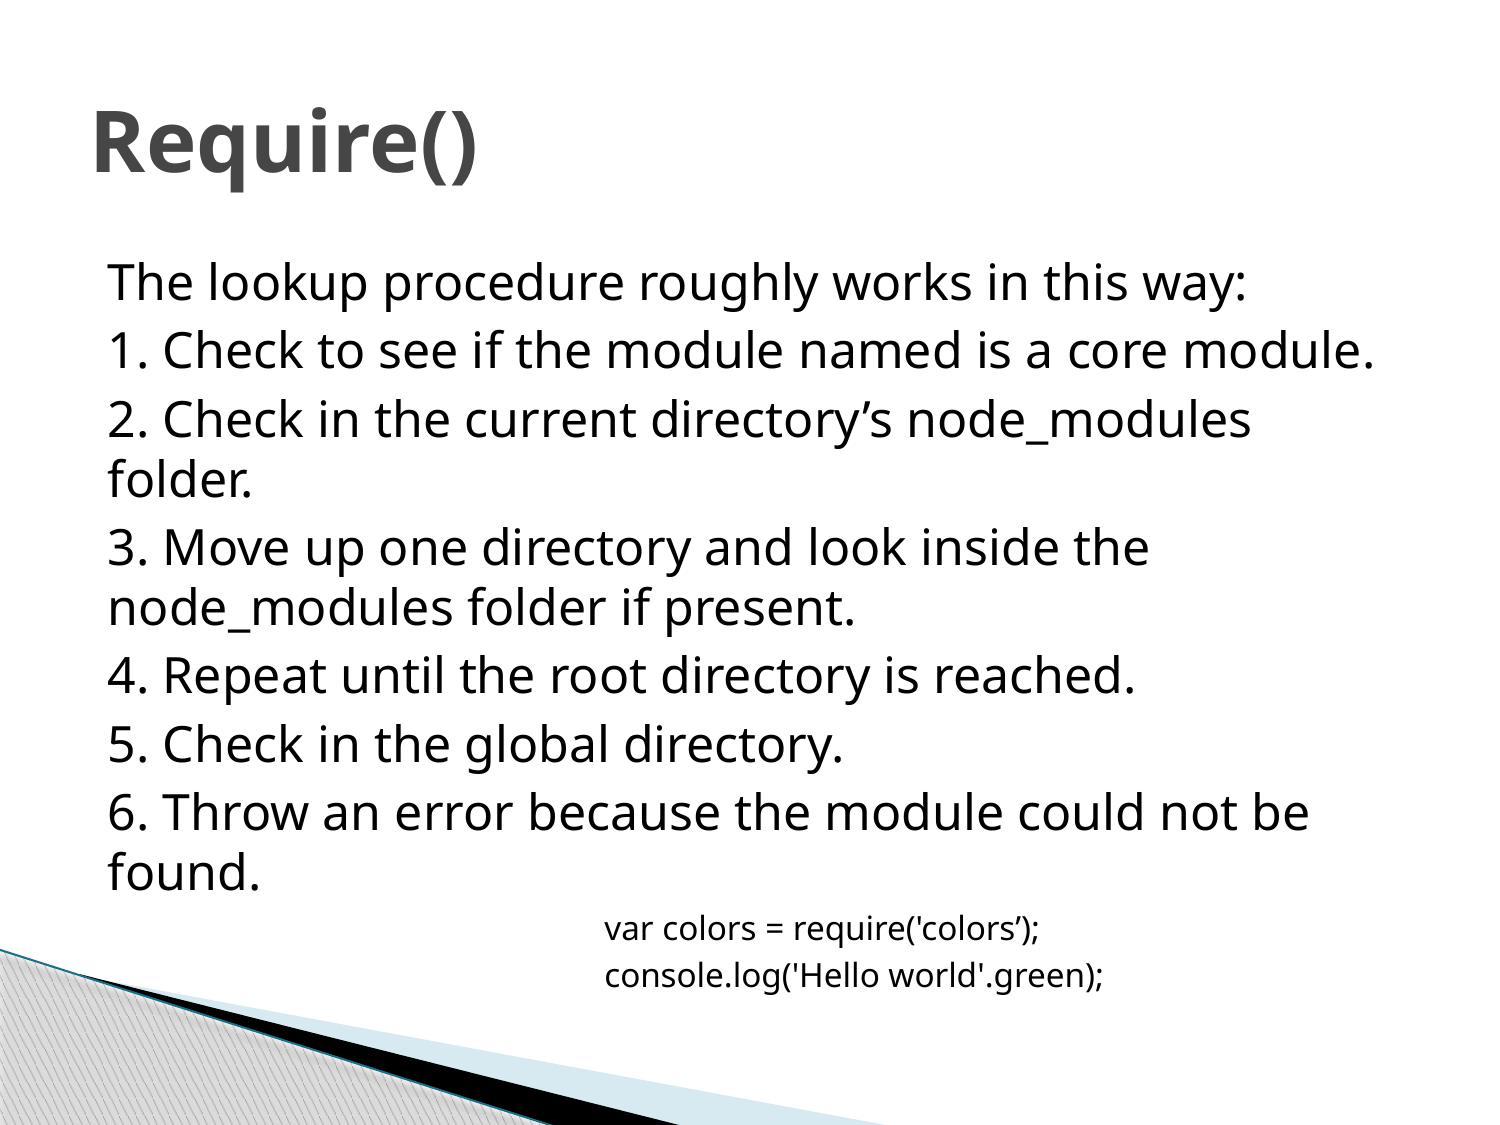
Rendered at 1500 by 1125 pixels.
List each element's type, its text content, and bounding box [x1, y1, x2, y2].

list The lookup procedure roughly works in this way: 1. Check to see if the module named is a core module. 2. Check in the current directory’s node_modules folder. 3. Move up one directory and look inside the node_modules folder if present. 4. Repeat until the root directory is reached. 5. Check in the global directory. 6. Throw an error because the module could not be found. var colors = require('colors’); console.log('Hello world'.green); [75, 242, 1425, 1100]
title Require() [75, 45, 1425, 233]
